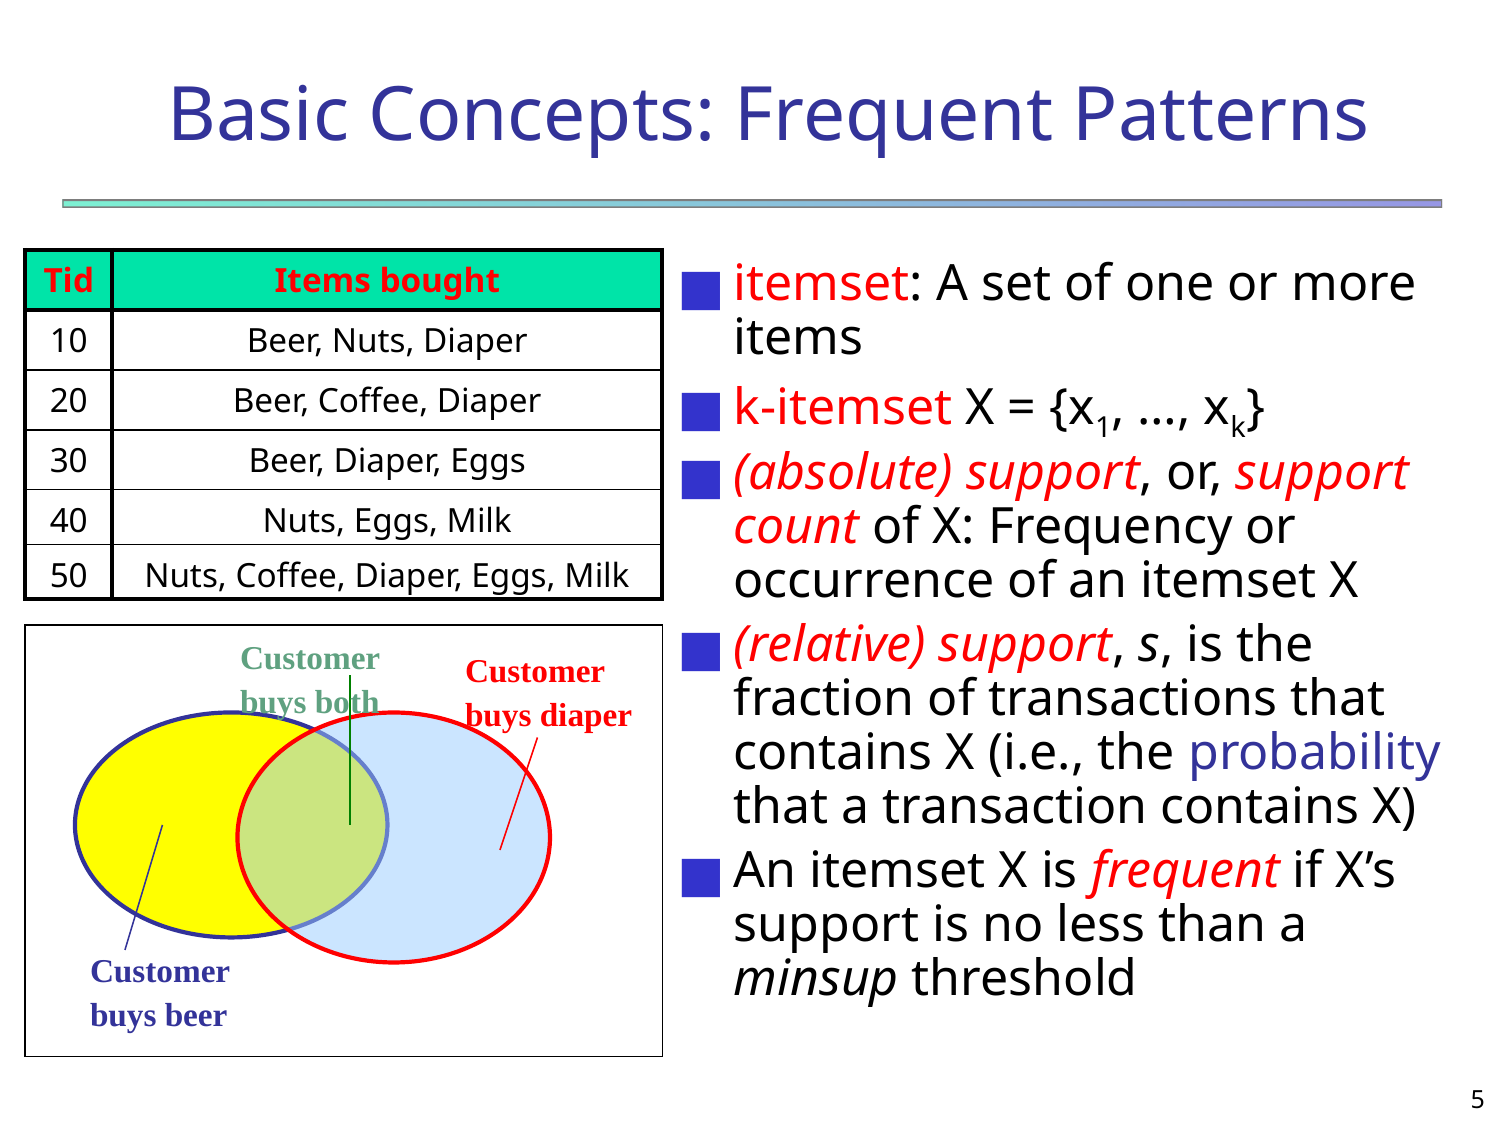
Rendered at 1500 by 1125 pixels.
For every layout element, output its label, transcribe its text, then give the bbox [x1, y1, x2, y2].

table_cell Beer, Nuts, Diaper [114, 312, 660, 369]
table_cell 40 [27, 490, 110, 544]
table_header Tid [27, 252, 110, 308]
table_cell 20 [27, 371, 110, 429]
table_cell 50 [27, 545, 110, 597]
list itemset: A set of one or more items k-itemset X = {x1, …, xk} (absolute) support, or, support count of X: Frequency or occurrence of an itemset X (relative) support, s, is the fraction of transactions that contains X (i.e., the probability that a transaction contains X) An itemset X is frequent if X’s support is no less than a minsup threshold [662, 249, 1475, 1063]
table_cell 10 [27, 312, 110, 369]
table_cell Nuts, Eggs, Milk [114, 490, 660, 544]
text_box ‹#› [1187, 1062, 1500, 1125]
title Basic Concepts: Frequent Patterns [112, 37, 1425, 163]
table_cell Beer, Diaper, Eggs [114, 431, 660, 489]
table_header Items bought [114, 252, 660, 308]
table_cell 30 [27, 431, 110, 489]
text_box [24, 624, 663, 1057]
table_cell Beer, Coffee, Diaper [114, 371, 660, 429]
table_cell Nuts, Coffee, Diaper, Eggs, Milk [114, 545, 660, 597]
